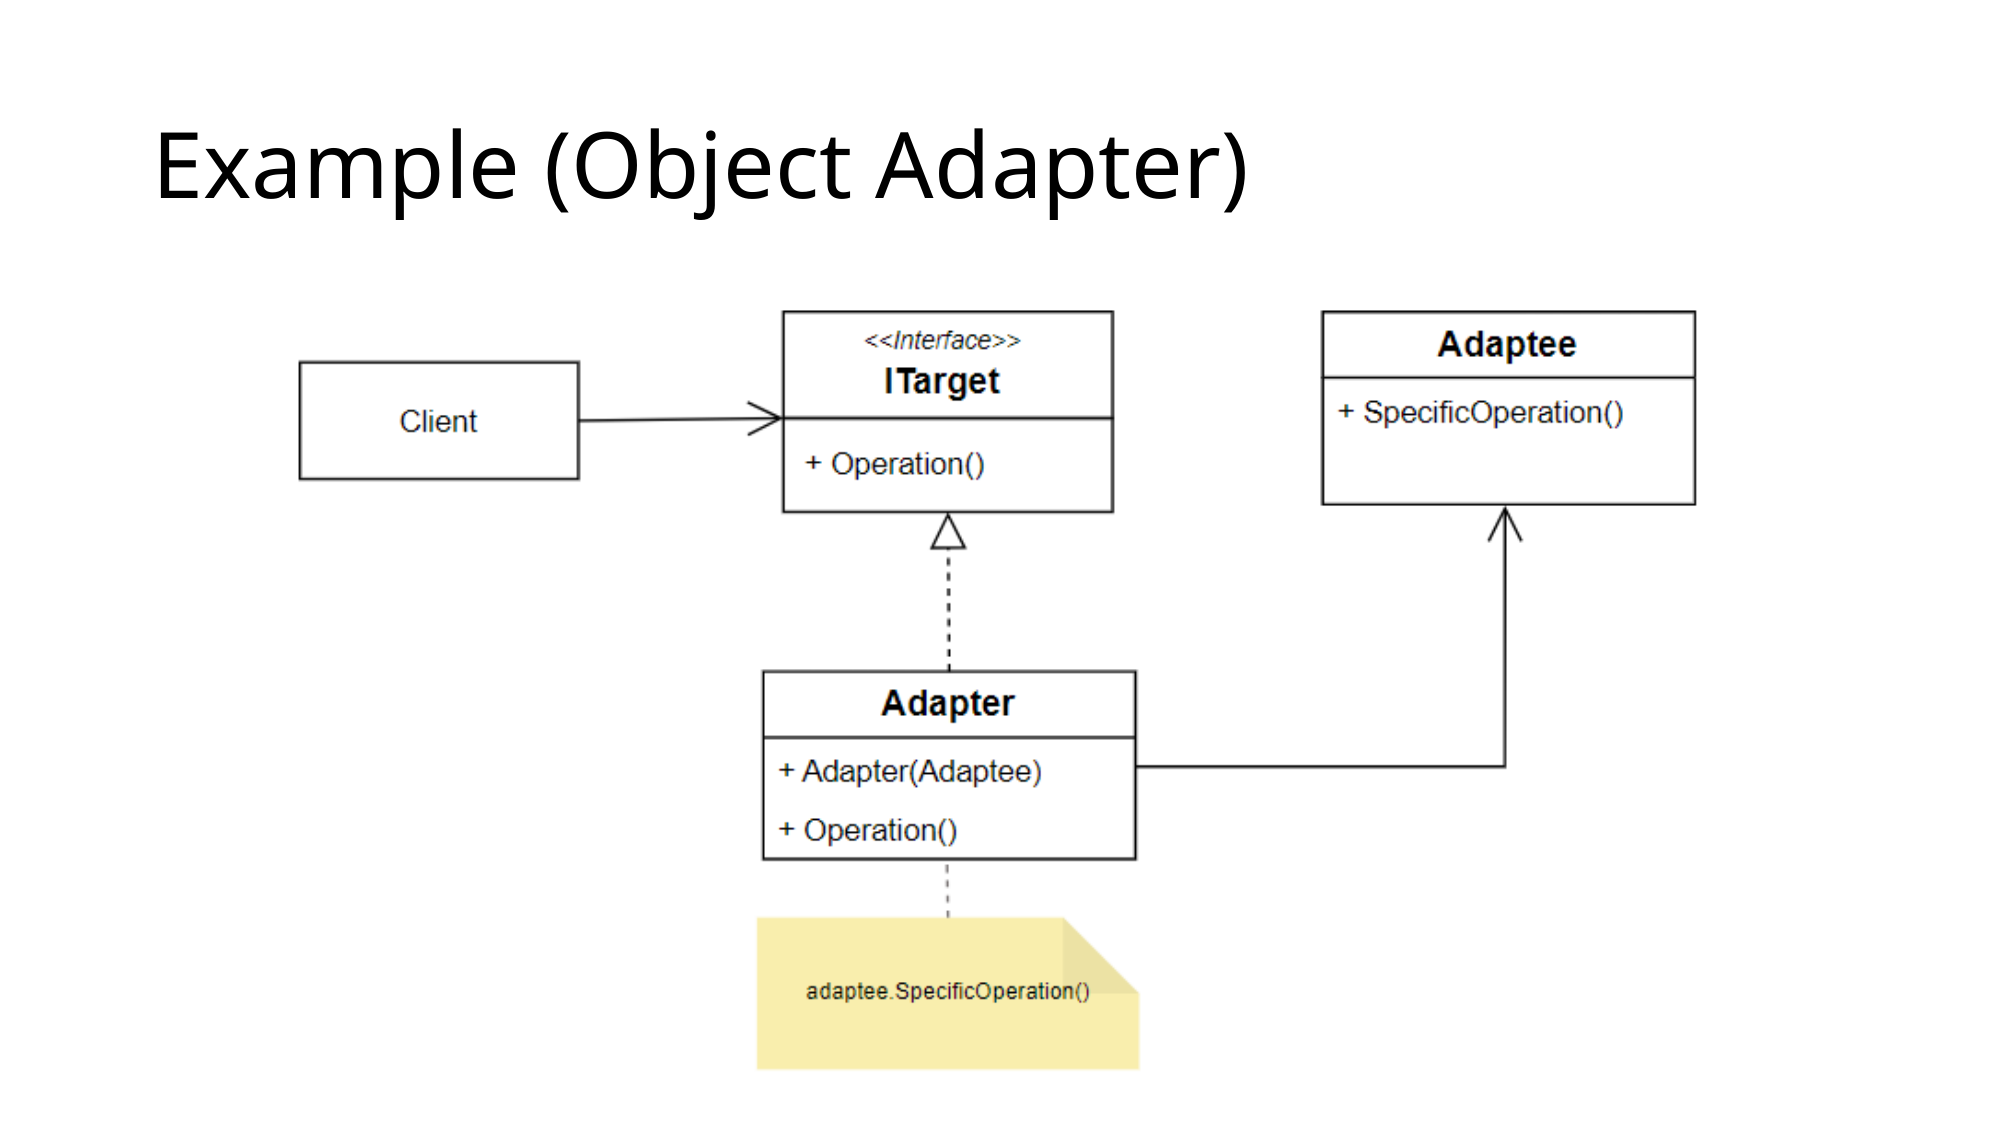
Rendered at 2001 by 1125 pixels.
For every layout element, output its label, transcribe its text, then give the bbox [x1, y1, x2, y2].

picture [277, 263, 1726, 1097]
title Example (Object Adapter) [137, 59, 1863, 278]
